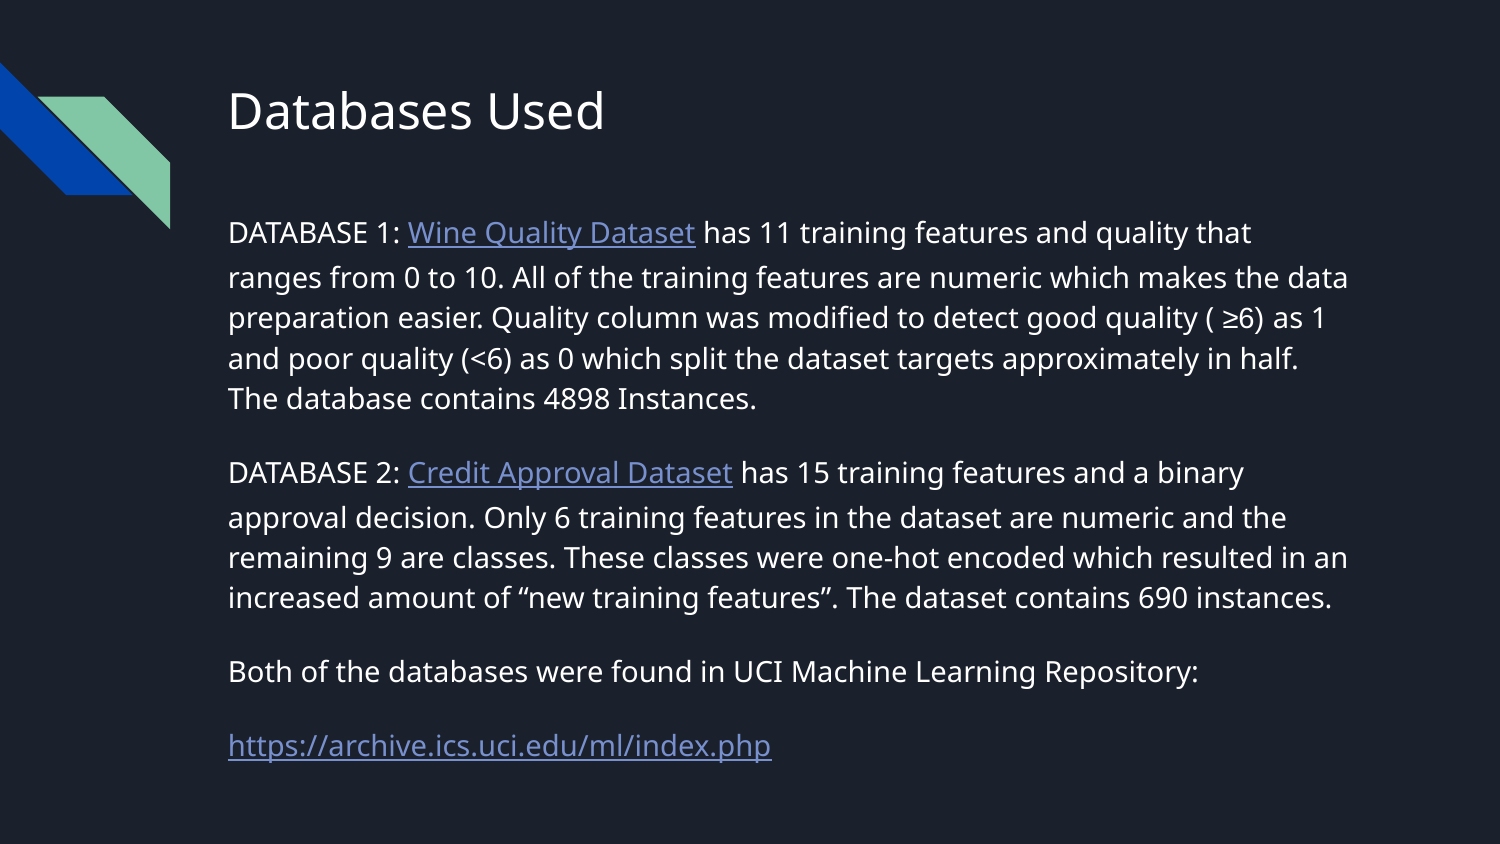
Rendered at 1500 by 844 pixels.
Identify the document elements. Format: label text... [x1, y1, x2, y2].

list DATABASE 1: Wine Quality Dataset has 11 training features and quality that ranges from 0 to 10. All of the training features are numeric which makes the data preparation easier. Quality column was modified to detect good quality ( ≥6) as 1 and poor quality (<6) as 0 which split the dataset targets approximately in half. The database contains 4898 Instances. DATABASE 2: Credit Approval Dataset has 15 training features and a binary approval decision. Only 6 training features in the dataset are numeric and the remaining 9 are classes. These classes were one-hot encoded which resulted in an increased amount of “new training features”. The dataset contains 690 instances. Both of the databases were found in UCI Machine Learning Repository: https://archive.ics.uci.edu/ml/index.php [212, 193, 1368, 778]
title Databases Used [212, 64, 1368, 193]
